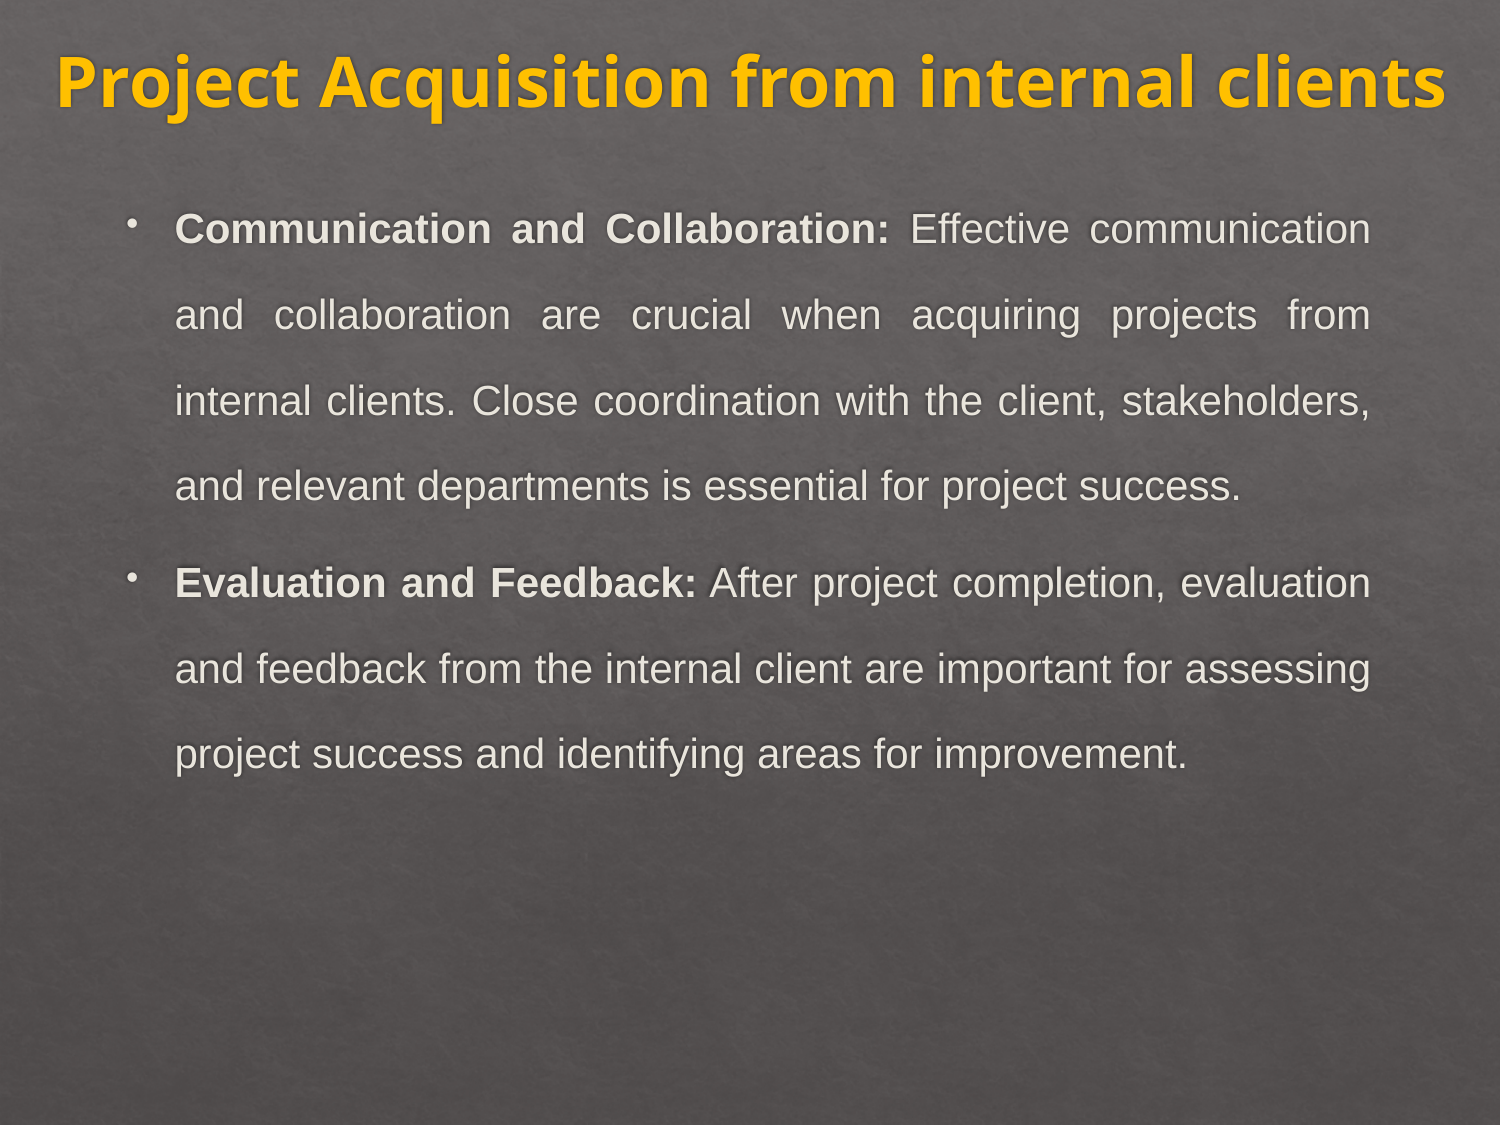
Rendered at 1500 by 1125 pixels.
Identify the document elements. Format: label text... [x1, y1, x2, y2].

list Communication and Collaboration: Effective communication and collaboration are crucial when acquiring projects from internal clients. Close coordination with the client, stakeholders, and relevant departments is essential for project success. Evaluation and Feedback: After project completion, evaluation and feedback from the internal client are important for assessing project success and identifying areas for improvement. [112, 159, 1387, 825]
title Project Acquisition from internal clients [21, 0, 1500, 160]
